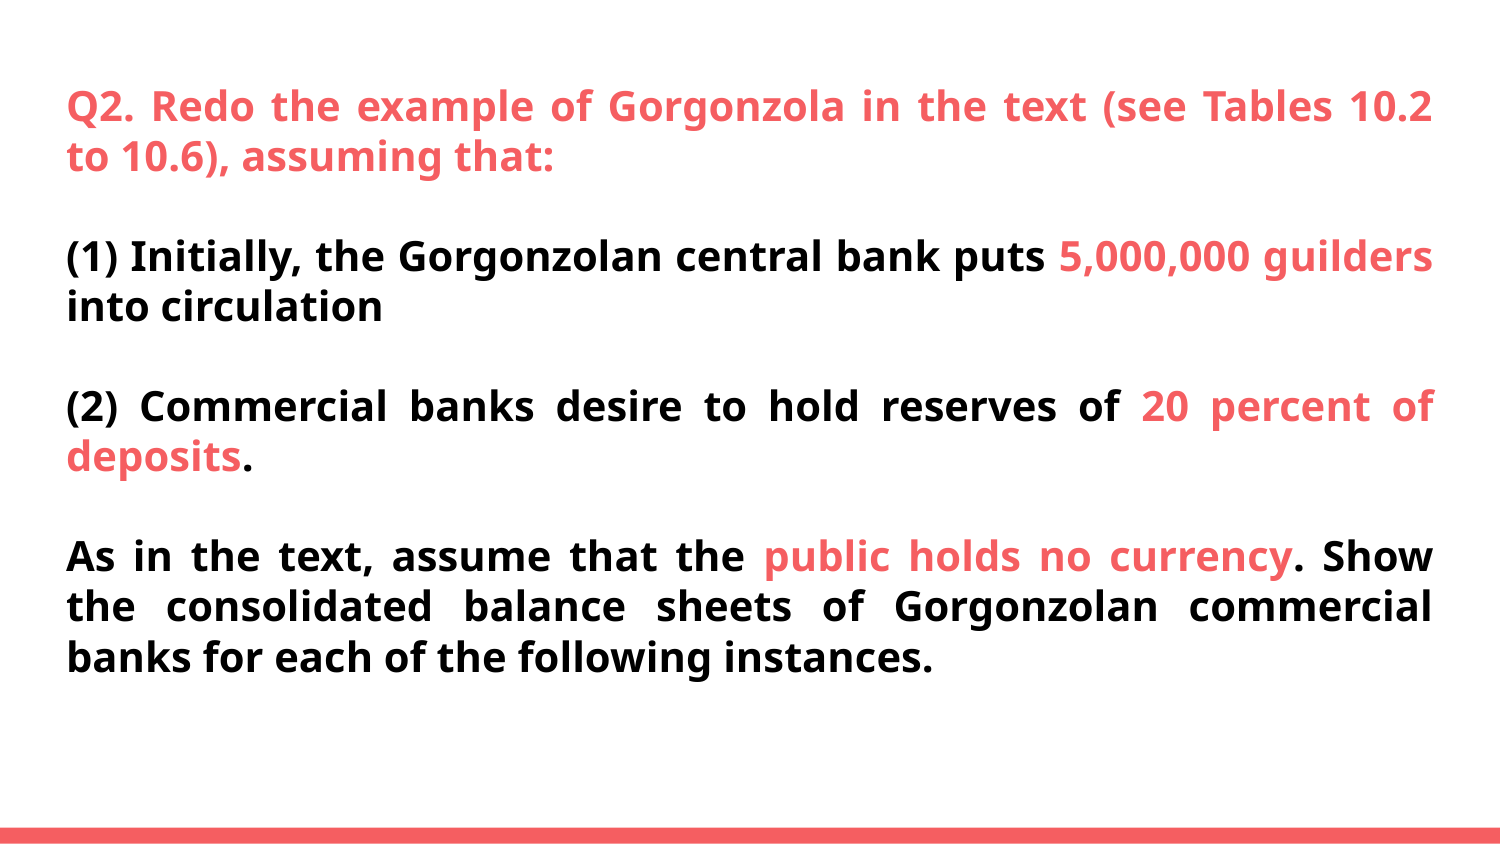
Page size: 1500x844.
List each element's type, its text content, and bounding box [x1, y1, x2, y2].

title Q2. Redo the example of Gorgonzola in the text (see Tables 10.2 to 10.6), assuming that: (1) Initially, the Gorgonzolan central bank puts 5,000,000 guilders into circulation (2) Commercial banks desire to hold reserves of 20 percent of deposits. As in the text, assume that the public holds no currency. Show the consolidated balance sheets of Gorgonzolan commercial banks for each of the following instances. [51, 65, 1449, 737]
